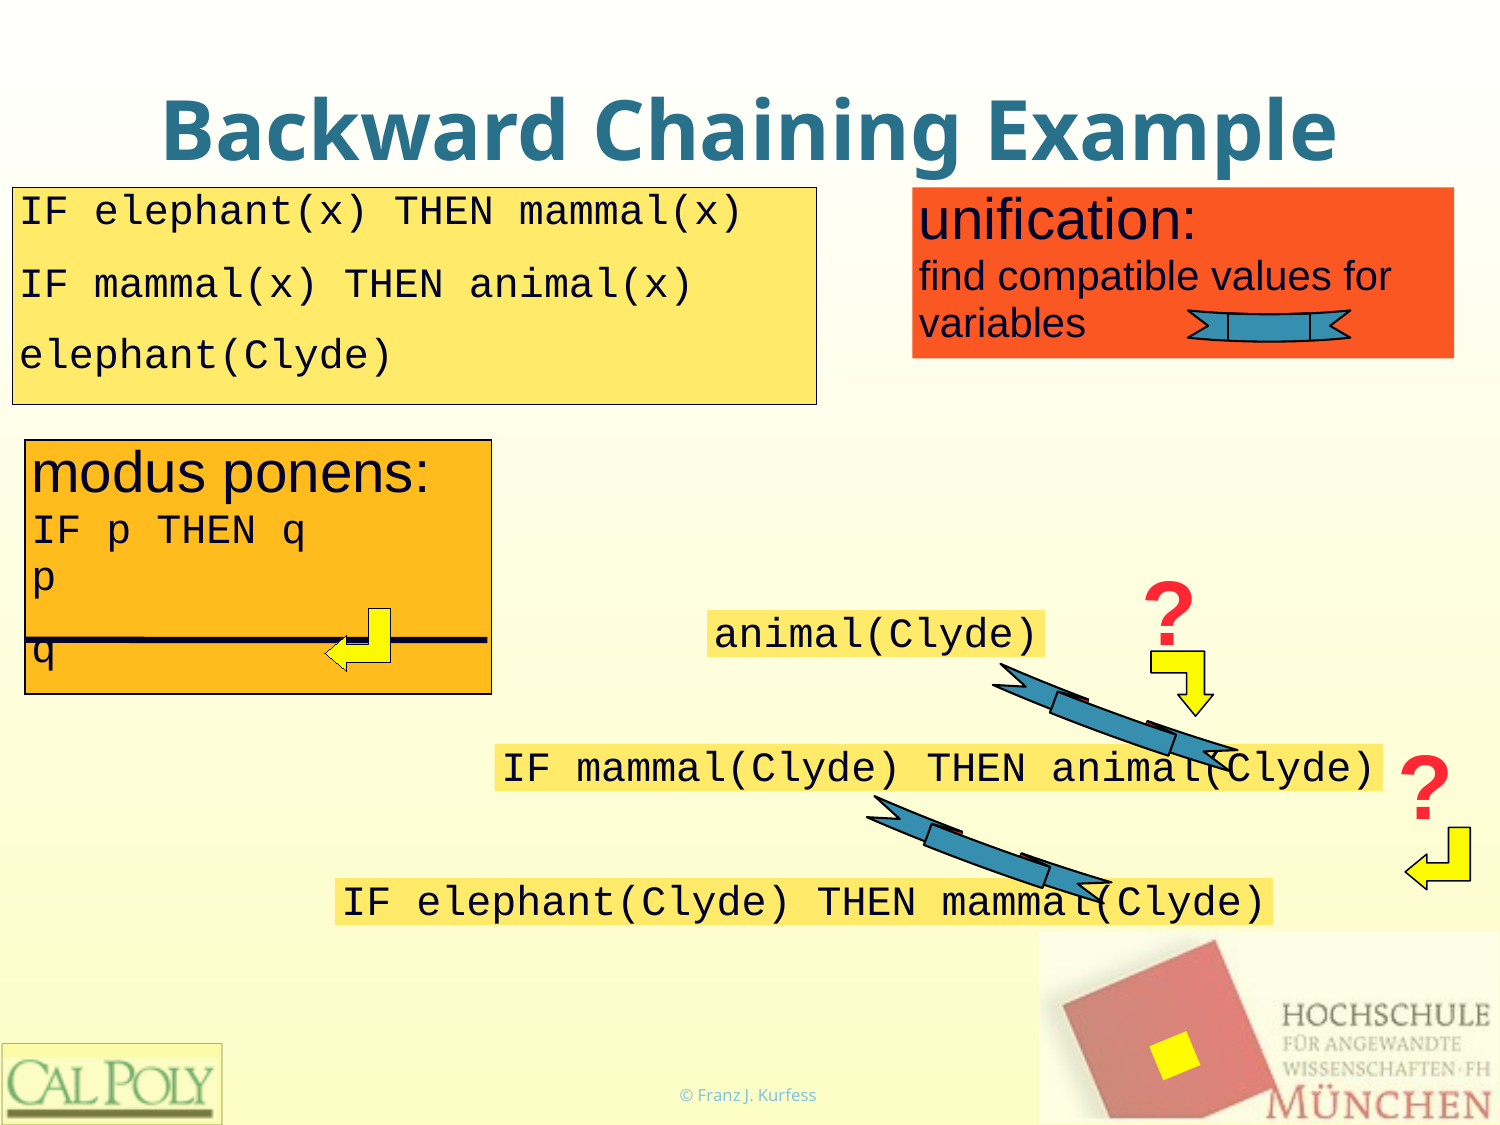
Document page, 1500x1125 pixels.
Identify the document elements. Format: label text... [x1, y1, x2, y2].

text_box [1392, 737, 1471, 890]
text_box animal(Clyde) [707, 609, 1046, 657]
text_box IF elephant(x) THEN mammal(x) IF mammal(x) THEN animal(x) elephant(Clyde) [12, 187, 817, 405]
title Backward Chaining Example [90, 0, 1410, 255]
text_box IF mammal(Clyde) THEN animal(Clyde) [494, 743, 1383, 792]
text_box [1187, 310, 1351, 342]
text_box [987, 705, 1241, 737]
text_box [861, 838, 1115, 869]
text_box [1137, 562, 1214, 717]
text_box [24, 439, 492, 695]
slide_number [1149, 1030, 1201, 1081]
text_box IF elephant(Clyde) THEN mammal(Clyde) [334, 878, 1273, 926]
text_box unification: find compatible values for variables [912, 187, 1455, 359]
